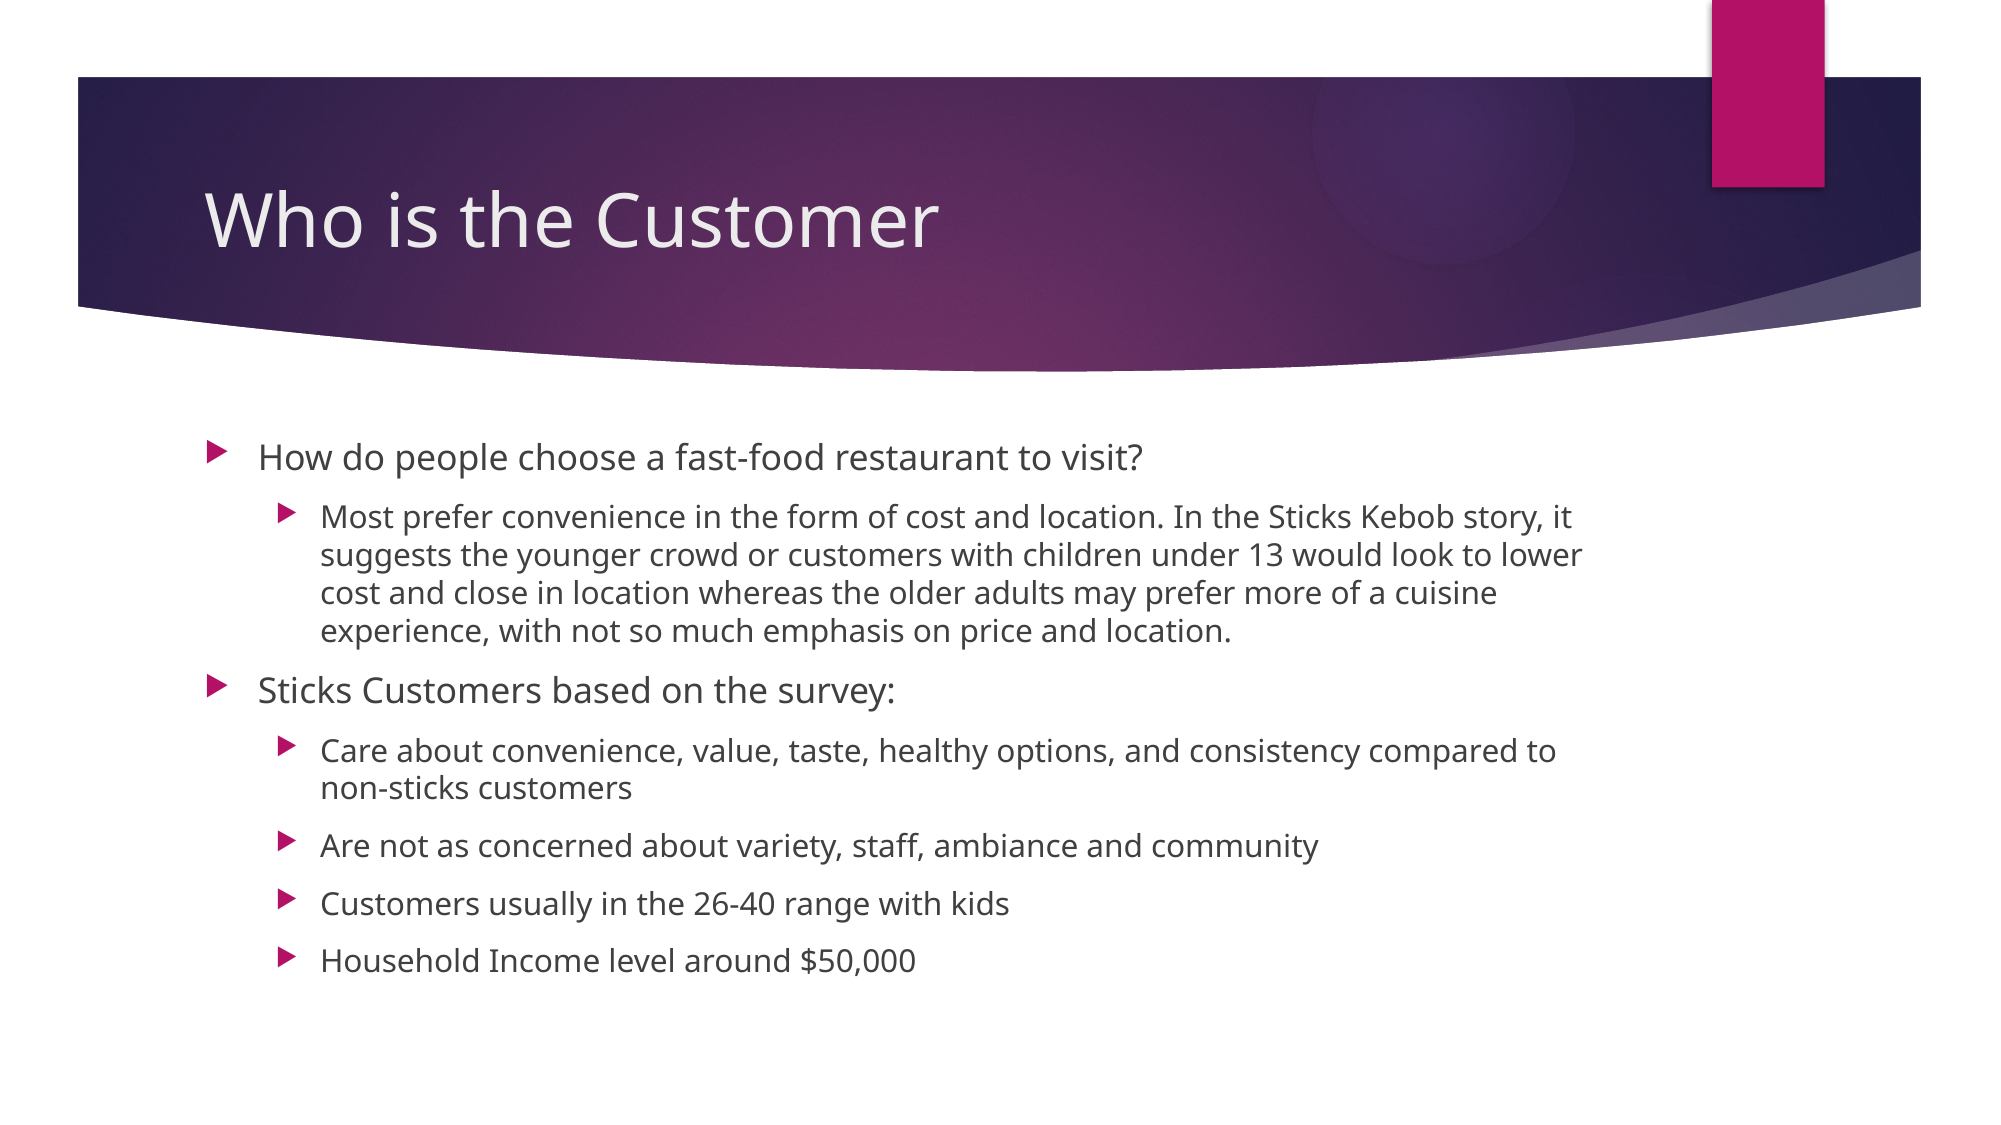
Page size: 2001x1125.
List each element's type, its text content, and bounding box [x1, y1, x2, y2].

list How do people choose a fast-food restaurant to visit? Most prefer convenience in the form of cost and location. In the Sticks Kebob story, it suggests the younger crowd or customers with children under 13 would look to lower cost and close in location whereas the older adults may prefer more of a cuisine experience, with not so much emphasis on price and location. Sticks Customers based on the survey: Care about convenience, value, taste, healthy options, and consistency compared to non-sticks customers Are not as concerned about variety, staff, ambiance and community Customers usually in the 26-40 range with kids Household Income level around $50,000 [189, 427, 1638, 988]
title Who is the Customer [189, 159, 1627, 276]
